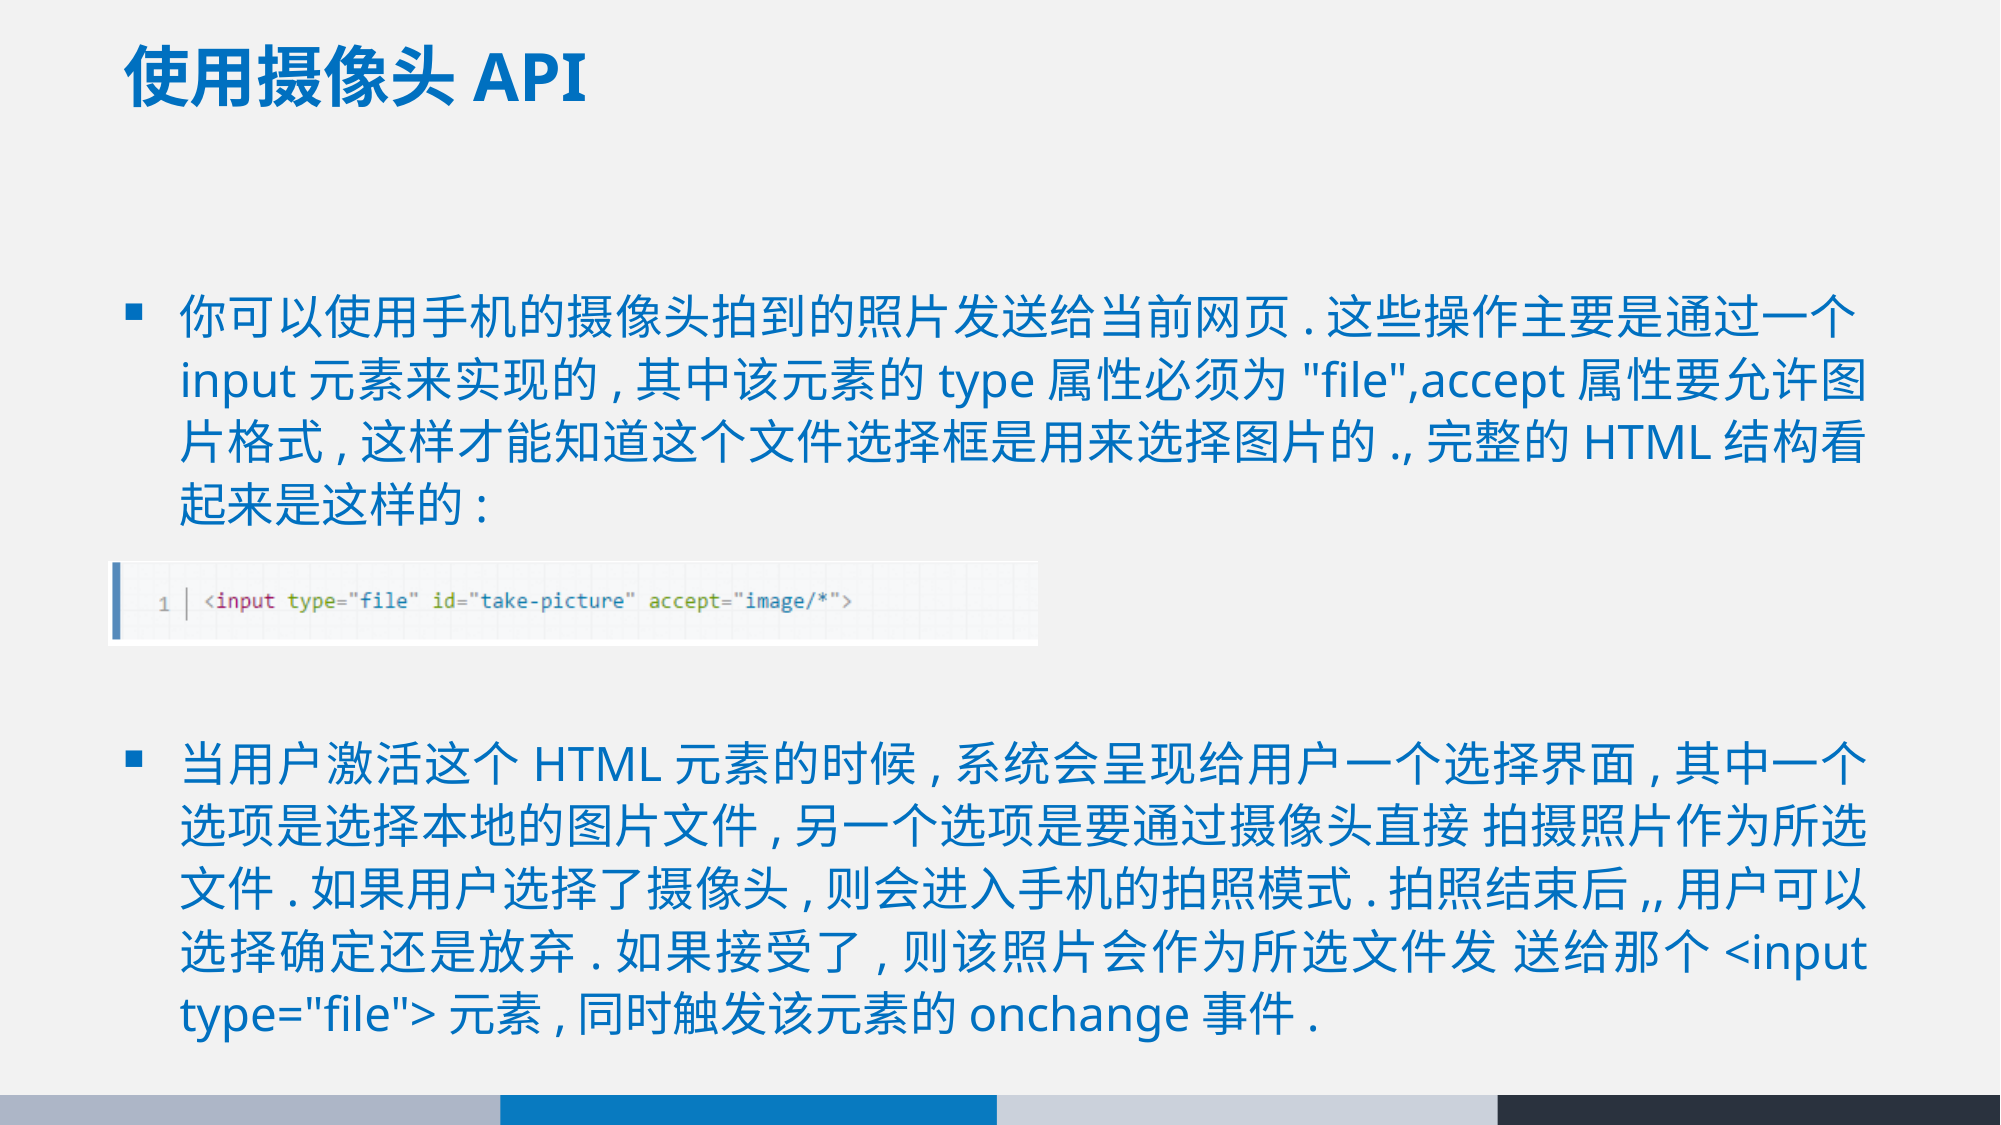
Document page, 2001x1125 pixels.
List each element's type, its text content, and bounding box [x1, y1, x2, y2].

picture [108, 561, 1038, 647]
title 使用摄像头API [108, 27, 1884, 133]
list 你可以使用手机的摄像头拍到的照片发送给当前网页.这些操作主要是通过一个input元素来实现的,其中该元素的type属性必须为"file",accept属性要允许图片格式,这样才能知道这个文件选择框是用来选择图片的.,完整的HTML结构看起来是这样的: 当用户激活这个HTML元素的时候,系统会呈现给用户一个选择界面,其中一个选项是选择本地的图片文件,另一个选项是要通过摄像头直接 拍摄照片作为所选文件.如果用户选择了摄像头,则会进入手机的拍照模式.拍照结束后,,用户可以选择确定还是放弃.如果接受了,则该照片会作为所选文件发 送给那个<input type="file">元素,同时触发该元素的onchange事件. [108, 183, 1884, 1056]
